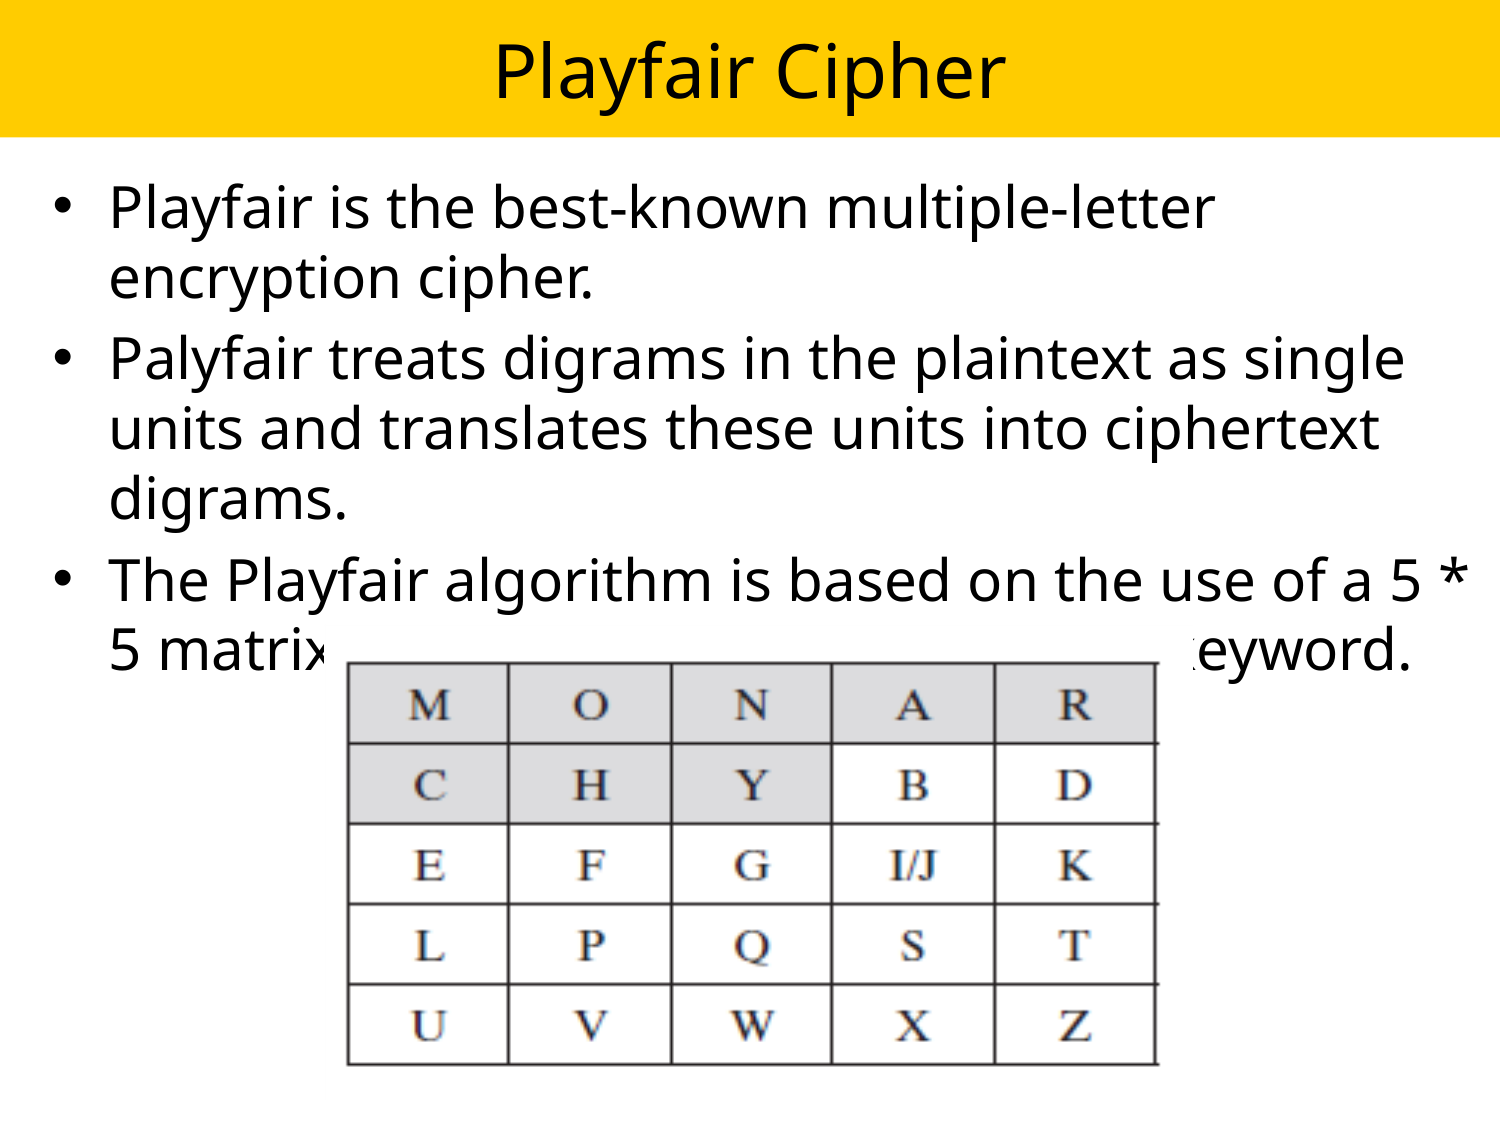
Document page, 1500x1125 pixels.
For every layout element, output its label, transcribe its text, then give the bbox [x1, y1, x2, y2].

title Playfair Cipher [0, 0, 1500, 138]
picture [324, 624, 1193, 1101]
list Playfair is the best-known multiple-letter encryption cipher. Palyfair treats digrams in the plaintext as single units and translates these units into ciphertext digrams. The Playfair algorithm is based on the use of a 5 * 5 matrix of letters constructed using a keyword. [37, 162, 1500, 1088]
